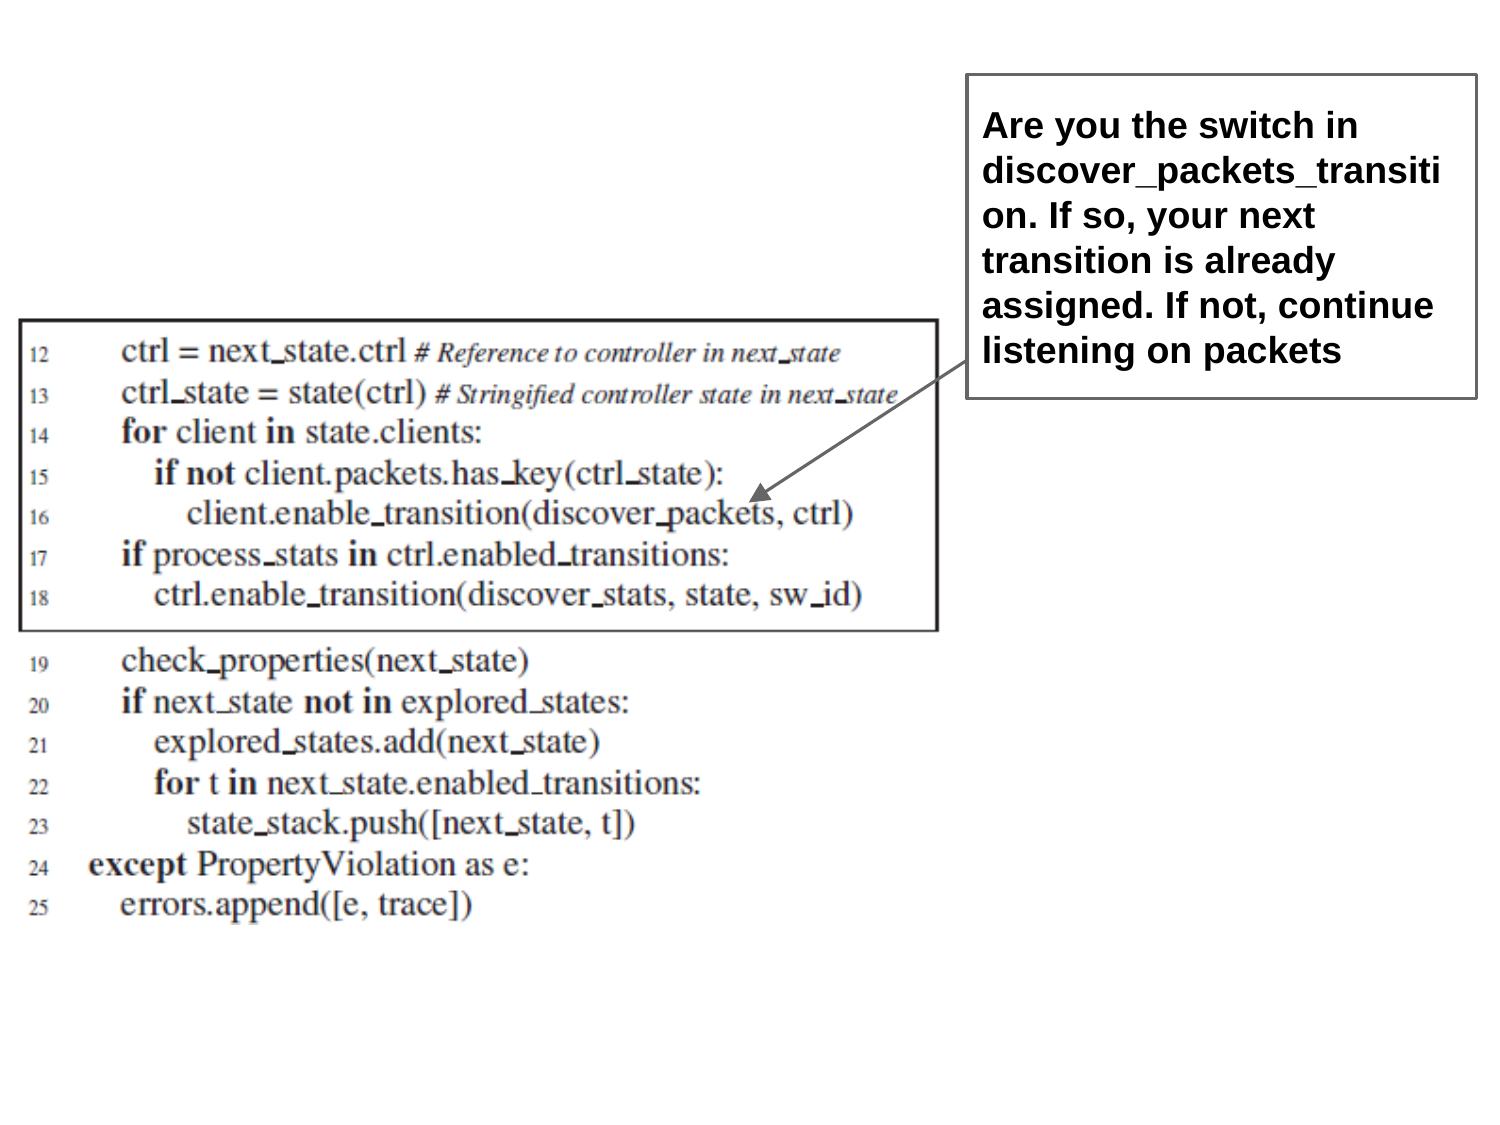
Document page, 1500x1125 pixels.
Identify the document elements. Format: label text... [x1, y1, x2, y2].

text_box Are you the switch in discover_packets_transition. If so, your next transition is already assigned. If not, continue listening on packets [966, 74, 1477, 399]
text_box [748, 359, 968, 503]
text_box [0, 317, 979, 925]
